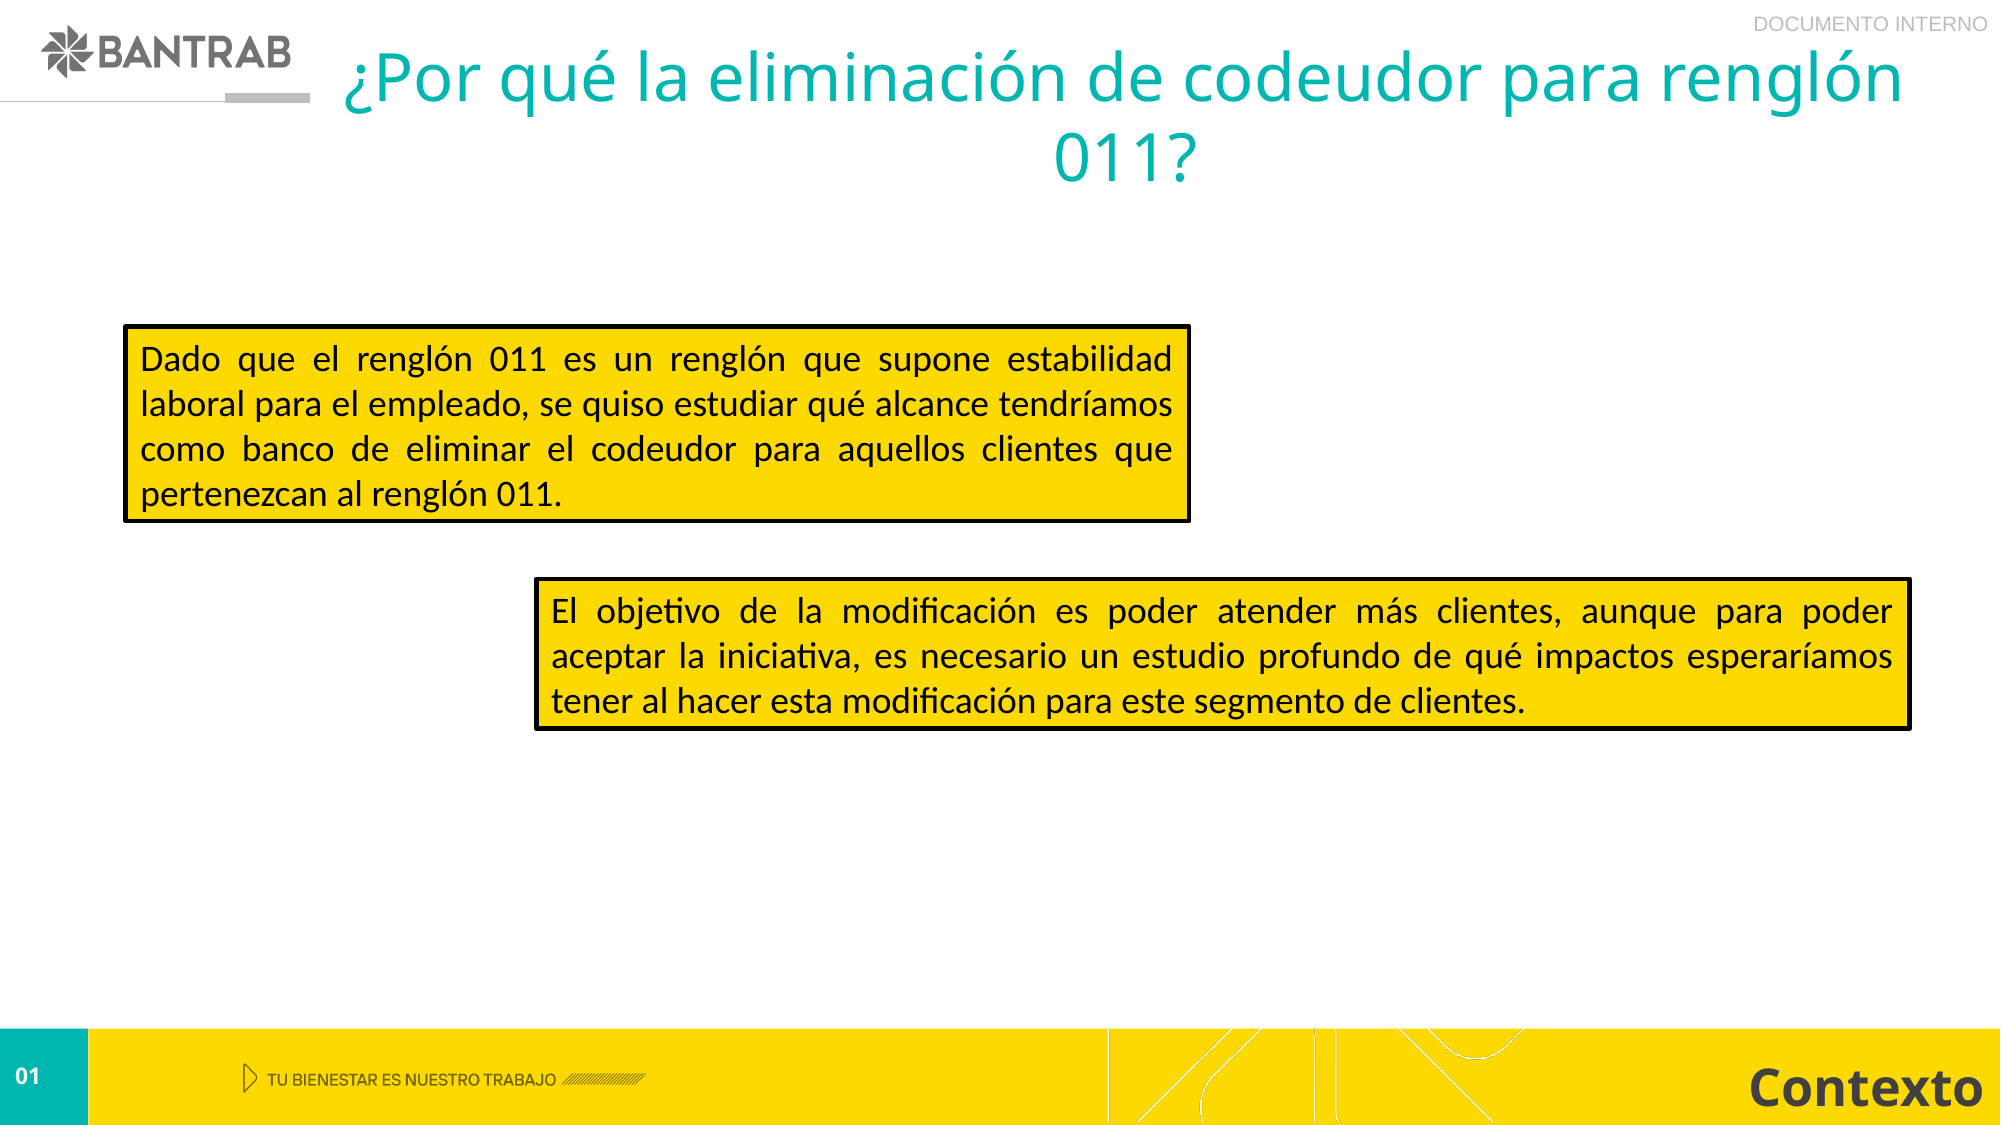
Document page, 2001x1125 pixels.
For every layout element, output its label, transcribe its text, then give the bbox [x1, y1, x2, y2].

title Contexto [88, 1028, 2000, 1125]
text_box Dado que el renglón 011 es un renglón que supone estabilidad laboral para el empleado, se quiso estudiar qué alcance tendríamos como banco de eliminar el codeudor para aquellos clientes que pertenezcan al renglón 011. [125, 326, 1189, 521]
picture [235, 1053, 658, 1100]
text_box ¿Por qué la eliminación de codeudor para renglón 011? [309, 27, 1942, 202]
text_box El objetivo de la modificación es poder atender más clientes, aunque para poder aceptar la iniciativa, es necesario un estudio profundo de qué impactos esperaríamos tener al hacer esta modificación para este segmento de clientes. [536, 578, 1910, 729]
picture [999, 1028, 1624, 1122]
picture [31, 10, 310, 100]
text_box 01 [0, 1028, 88, 1125]
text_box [0, 93, 310, 102]
